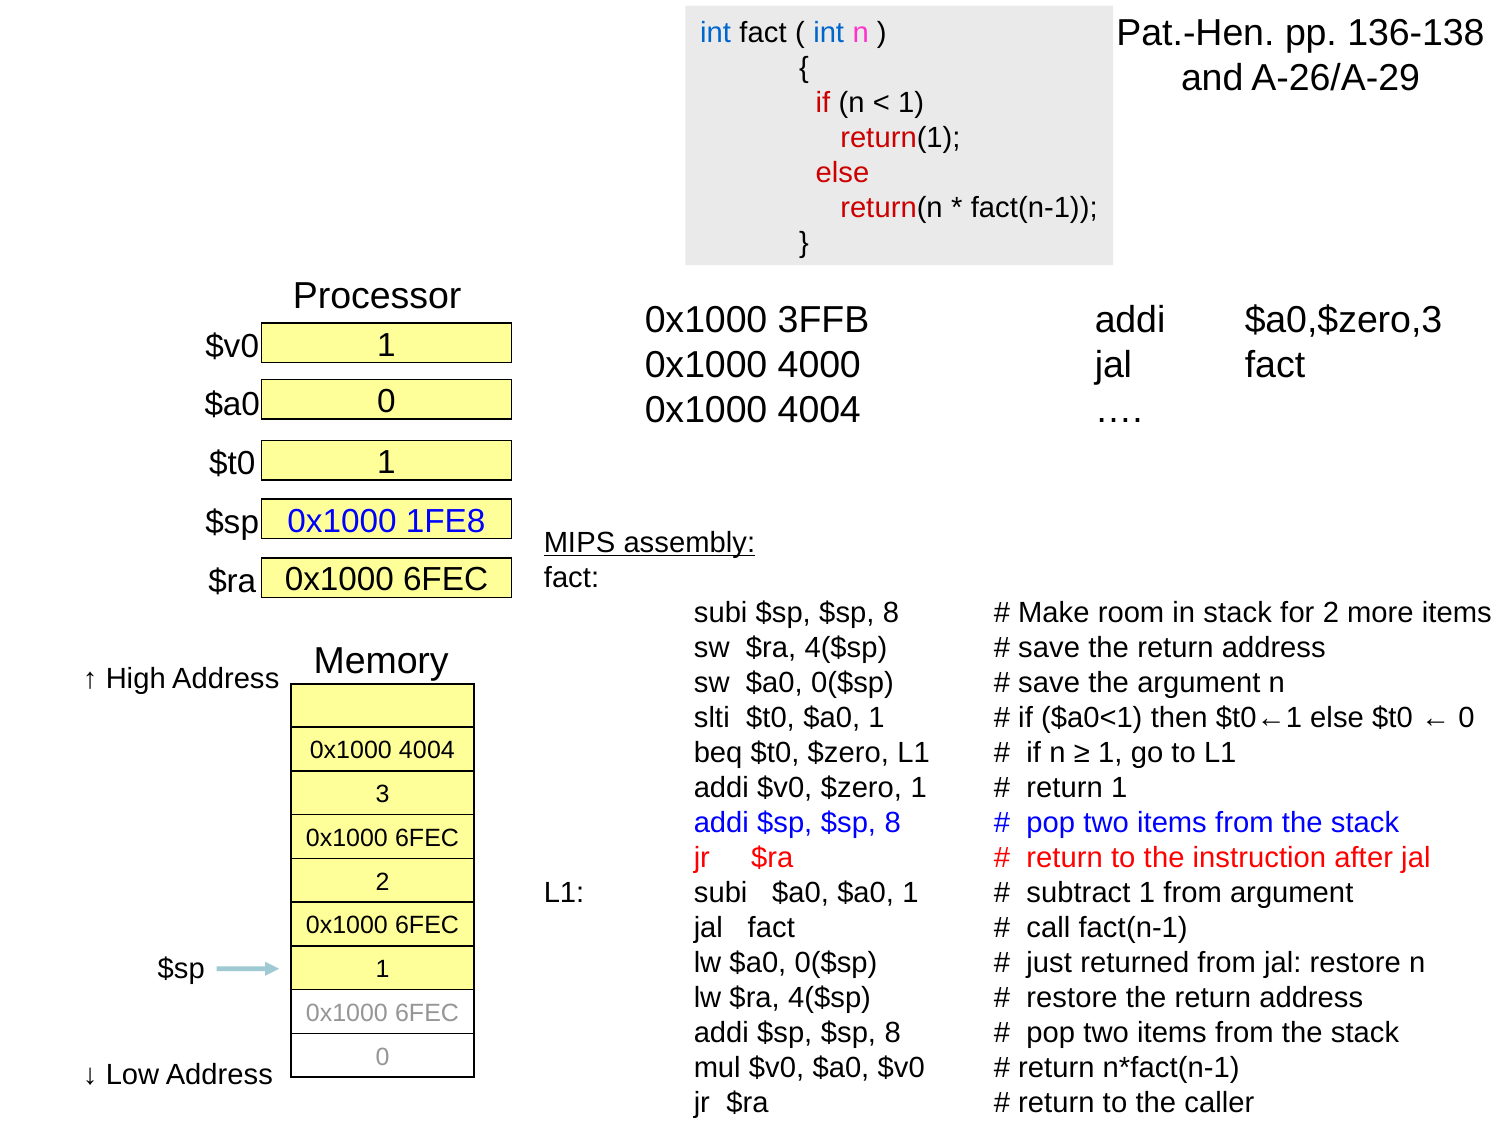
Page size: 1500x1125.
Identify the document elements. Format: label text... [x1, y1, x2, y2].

text_box 0x1000 6FEC [290, 989, 475, 1033]
text_box Memory [298, 628, 464, 689]
text_box Processor [277, 264, 477, 324]
text_box MIPS assembly: fact: subi $sp, $sp, 8 # Make room in stack for 2 more items sw $ra, 4($sp) # save the return address sw $a0, 0($sp) # save the argument n slti $t0, $a0, 1 # if ($a0<1) then $t0←1 else $t0 ← 0 beq $t0, $zero, L1 # if n ≥ 1, go to L1 addi $v0, $zero, 1 # return 1 addi $sp, $sp, 8 # pop two items from the stack jr $ra # return to the instruction after jal L1: subi $a0, $a0, 1 # subtract 1 from argument jal fact # call fact(n-1) lw $a0, 0($sp) # just returned from jal: restore n lw $ra, 4($sp) # restore the return address addi $sp, $sp, 8 # pop two items from the stack mul $v0, $a0, $v0 # return n*fact(n-1) jr $ra # return to the caller [528, 516, 1500, 1125]
text_box 0x1000 6FEC [272, 557, 512, 598]
text_box 0 [276, 379, 512, 419]
text_box 1 [290, 945, 475, 989]
text_box [290, 683, 475, 727]
text_box int fact ( int n ) { if (n < 1) return(1); else return(n * fact(n-1)); } [685, 5, 1114, 266]
text_box ↓ Low Address [68, 1048, 289, 1098]
text_box Pat.-Hen. pp. 136-138 and A-26/A-29 [1101, 0, 1500, 105]
text_box 1 [274, 322, 512, 363]
text_box $a0 [189, 375, 276, 430]
text_box 0 [290, 1033, 475, 1078]
text_box $t0 [194, 433, 271, 489]
text_box 3 [290, 770, 475, 814]
text_box 0x1000 1FE8 [274, 498, 512, 539]
text_box 1 [271, 440, 512, 480]
text_box $v0 [190, 316, 274, 371]
text_box 0x1000 6FEC [290, 902, 475, 945]
text_box $sp [190, 492, 274, 548]
text_box 2 [290, 858, 475, 902]
text_box $ra [193, 551, 272, 606]
text_box 0x1000 4004 [290, 727, 475, 770]
text_box 0x1000 3FFB addi $a0,$zero,3 0x1000 4000 jal fact 0x1000 4004 …. [630, 287, 1458, 438]
text_box 0x1000 6FEC [290, 814, 475, 858]
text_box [142, 941, 280, 992]
text_box ↑ High Address [68, 652, 295, 702]
